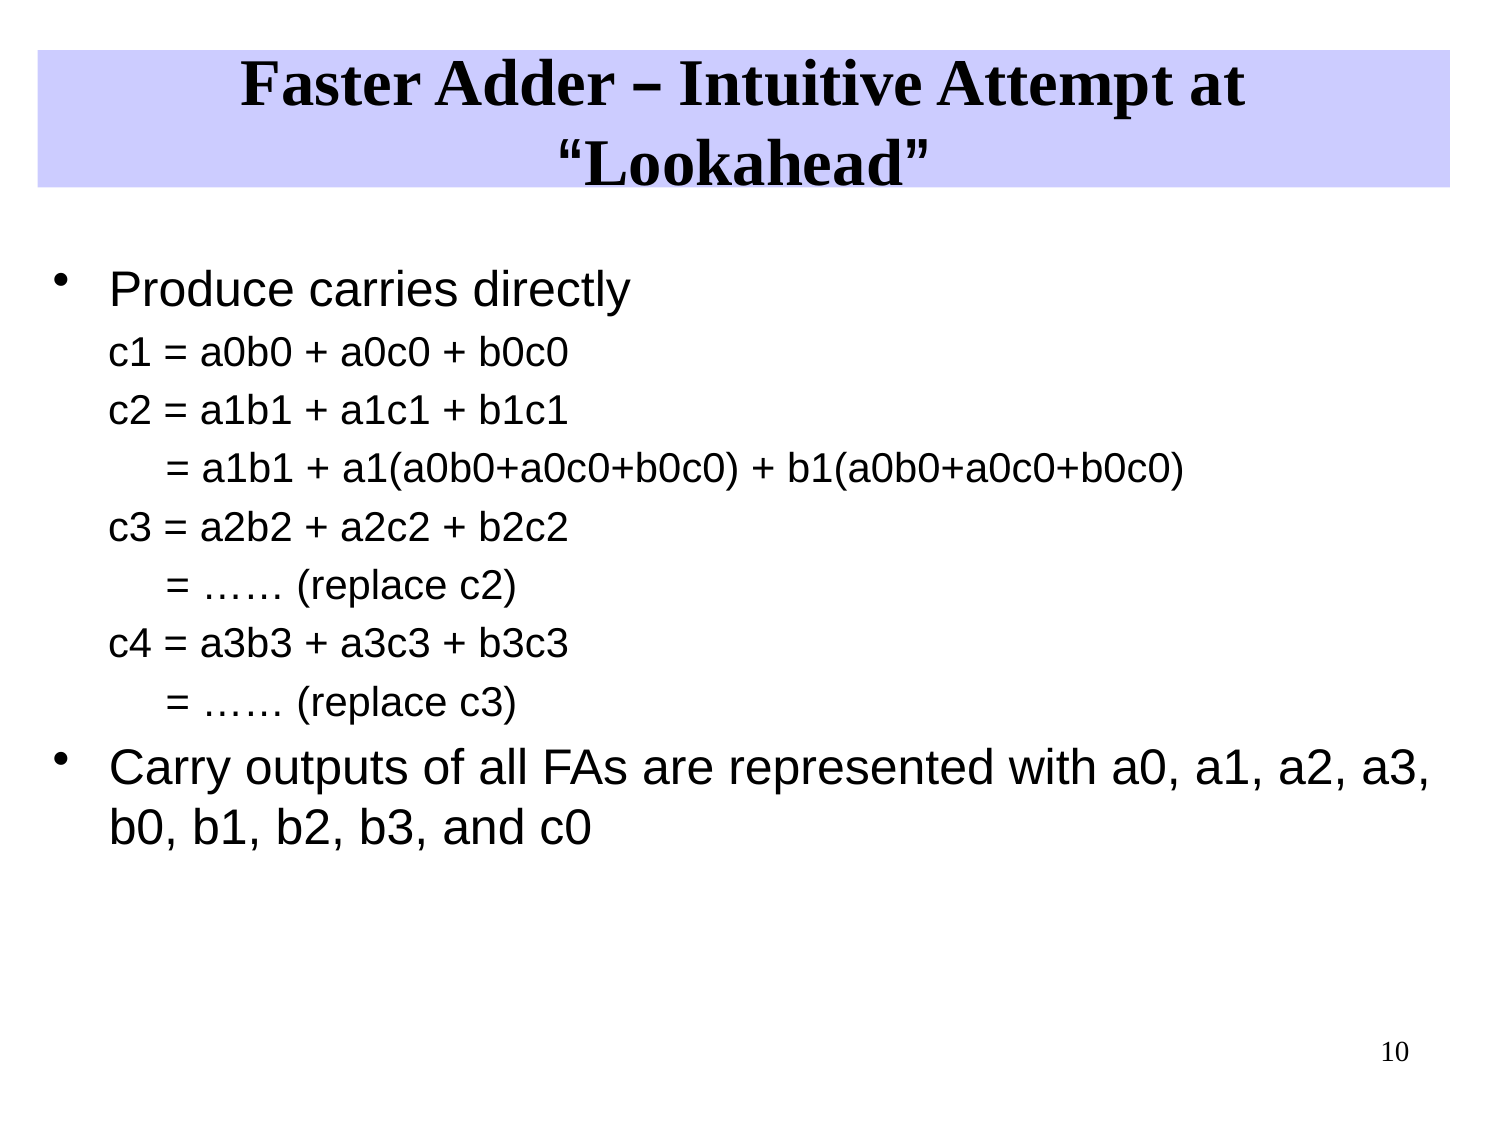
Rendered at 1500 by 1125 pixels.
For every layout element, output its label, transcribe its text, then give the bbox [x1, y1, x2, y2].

list Produce carries directly c1 = a0b0 + a0c0 + b0c0 c2 = a1b1 + a1c1 + b1c1 = a1b1 + a1(a0b0+a0c0+b0c0) + b1(a0b0+a0c0+b0c0) c3 = a2b2 + a2c2 + b2c2 = …… (replace c2) c4 = a3b3 + a3c3 + b3c3 = …… (replace c3) Carry outputs of all FAs are represented with a0, a1, a2, a3, b0, b1, b2, b3, and c0 [37, 248, 1450, 1049]
slide_number 10 [1112, 1049, 1425, 1100]
title Faster Adder – Intuitive Attempt at “Lookahead” [37, 50, 1450, 188]
